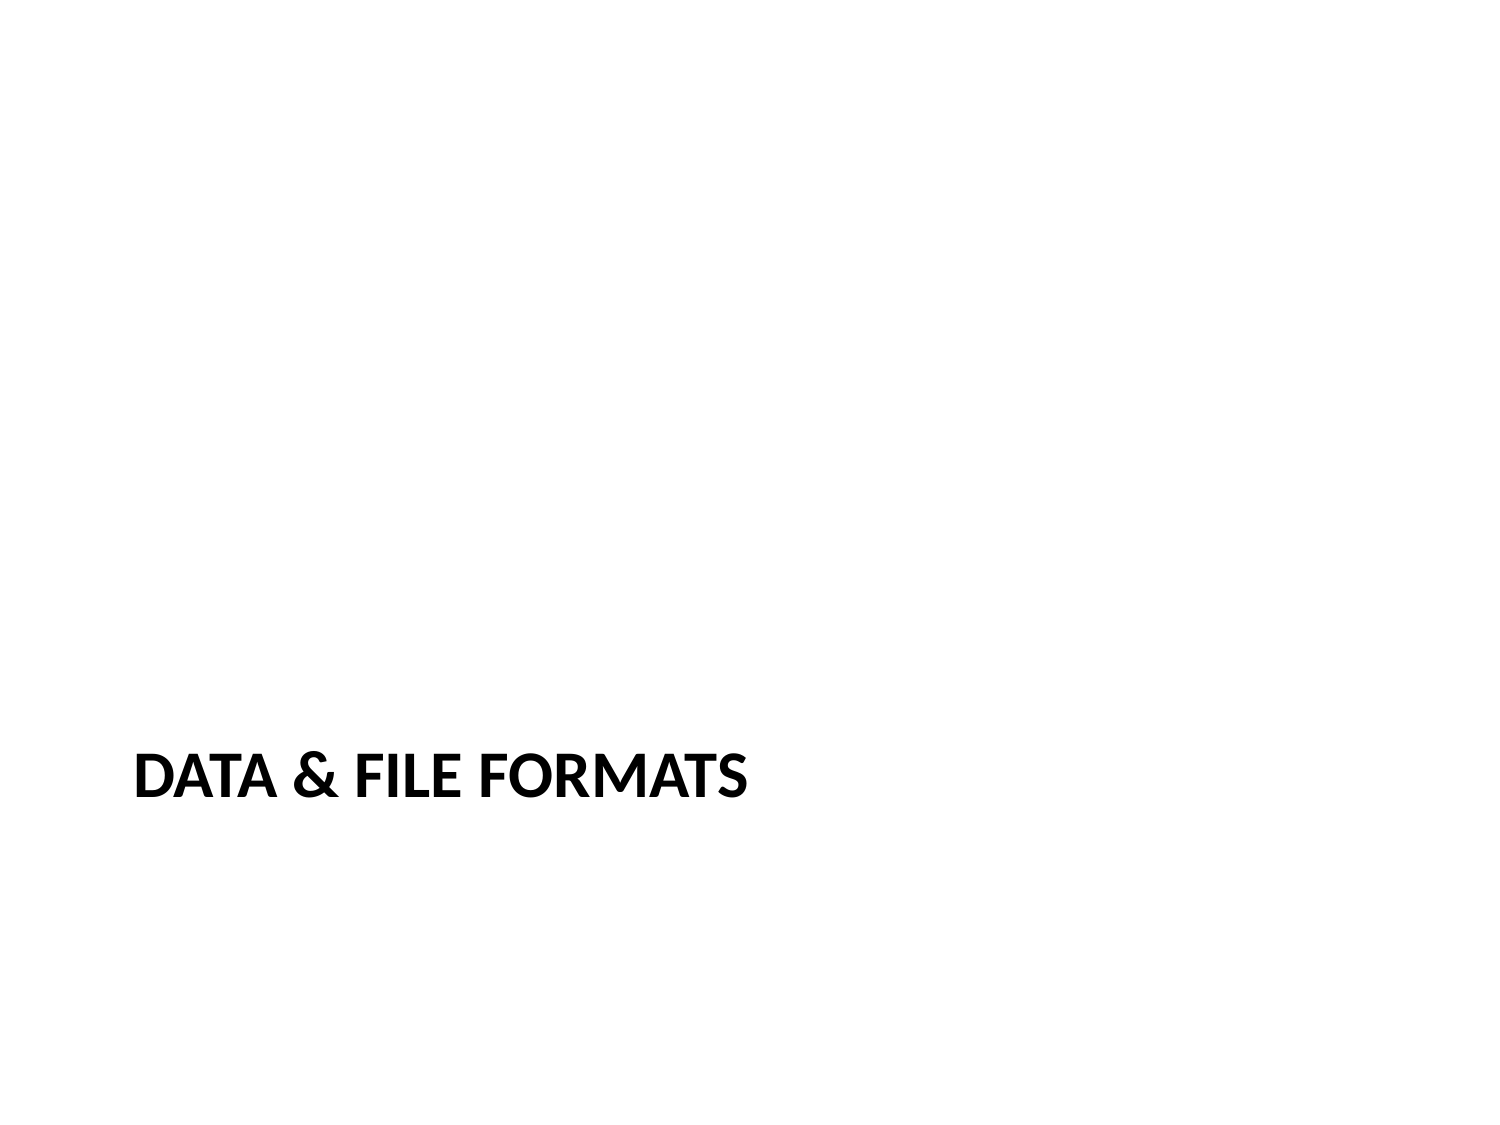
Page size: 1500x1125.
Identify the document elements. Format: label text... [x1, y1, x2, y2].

title Data & File Formats [118, 722, 1394, 947]
